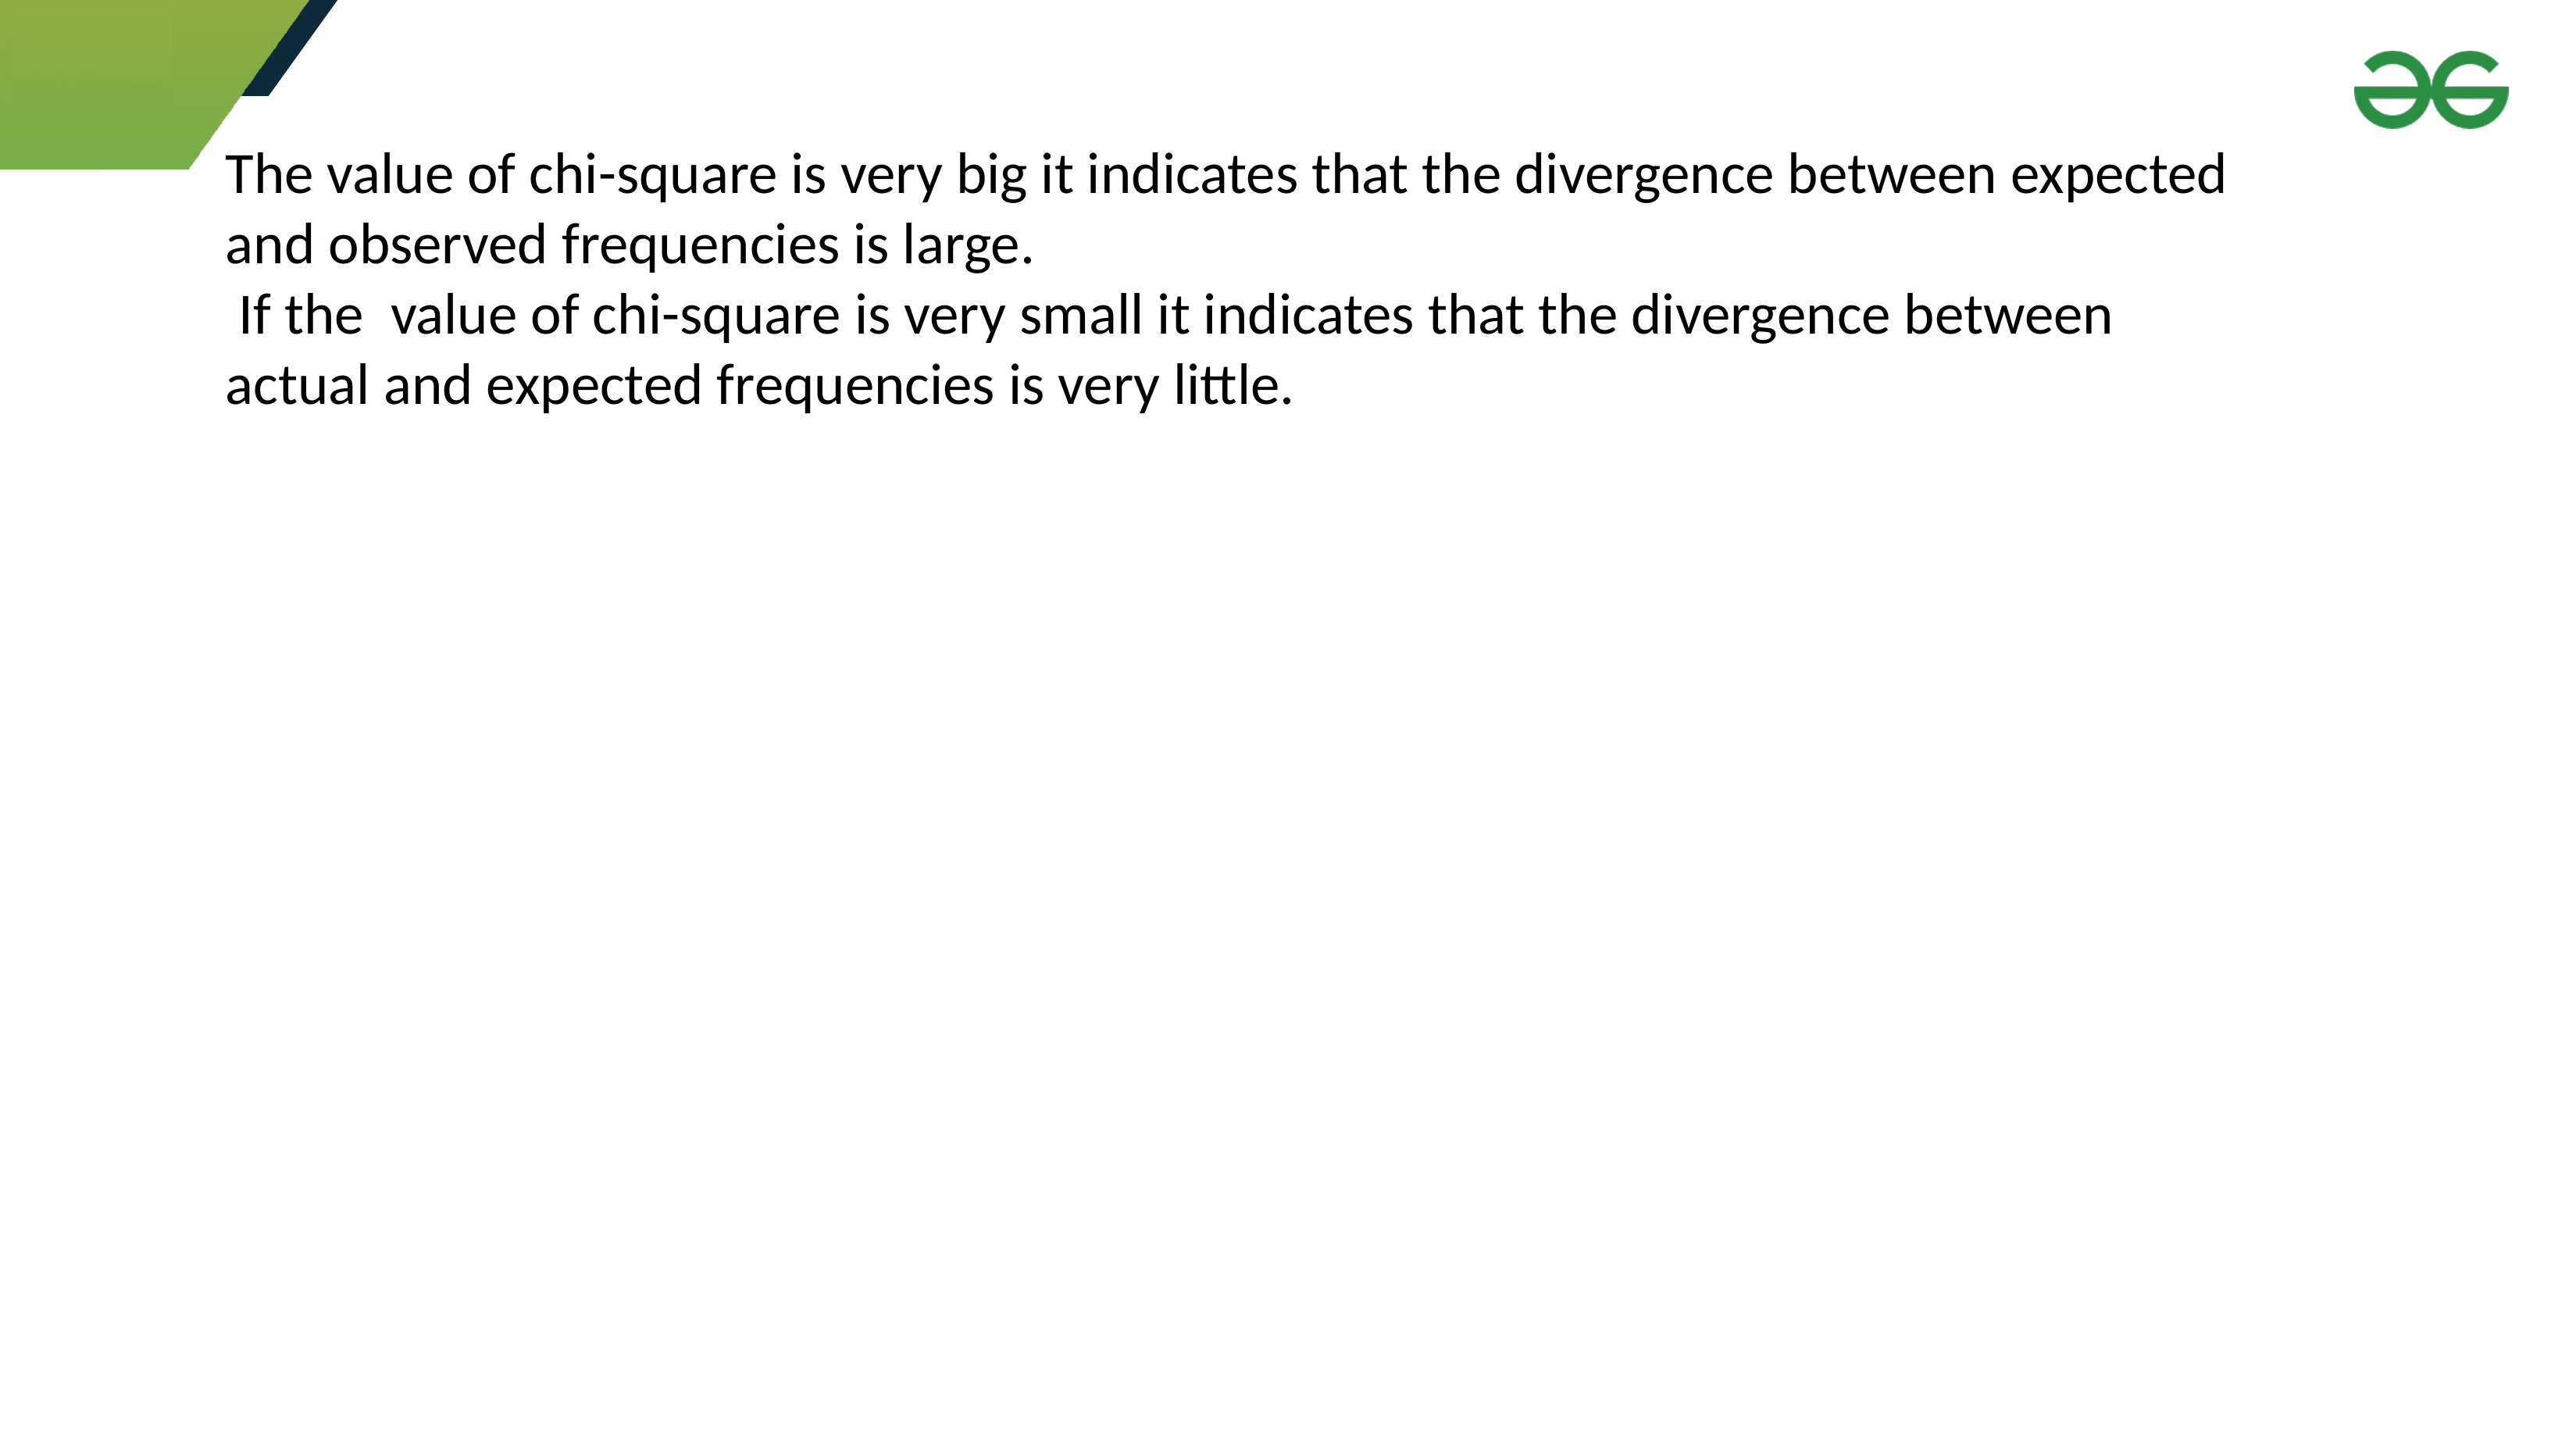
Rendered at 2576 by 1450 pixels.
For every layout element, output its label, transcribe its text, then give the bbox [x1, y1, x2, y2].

picture [2353, 50, 2509, 130]
text_box The value of chi-square is very big it indicates that the divergence between expected and observed frequencies is large. If the value of chi-square is very small it indicates that the divergence between actual and expected frequencies is very little. [213, 129, 2245, 562]
picture [0, 0, 309, 170]
